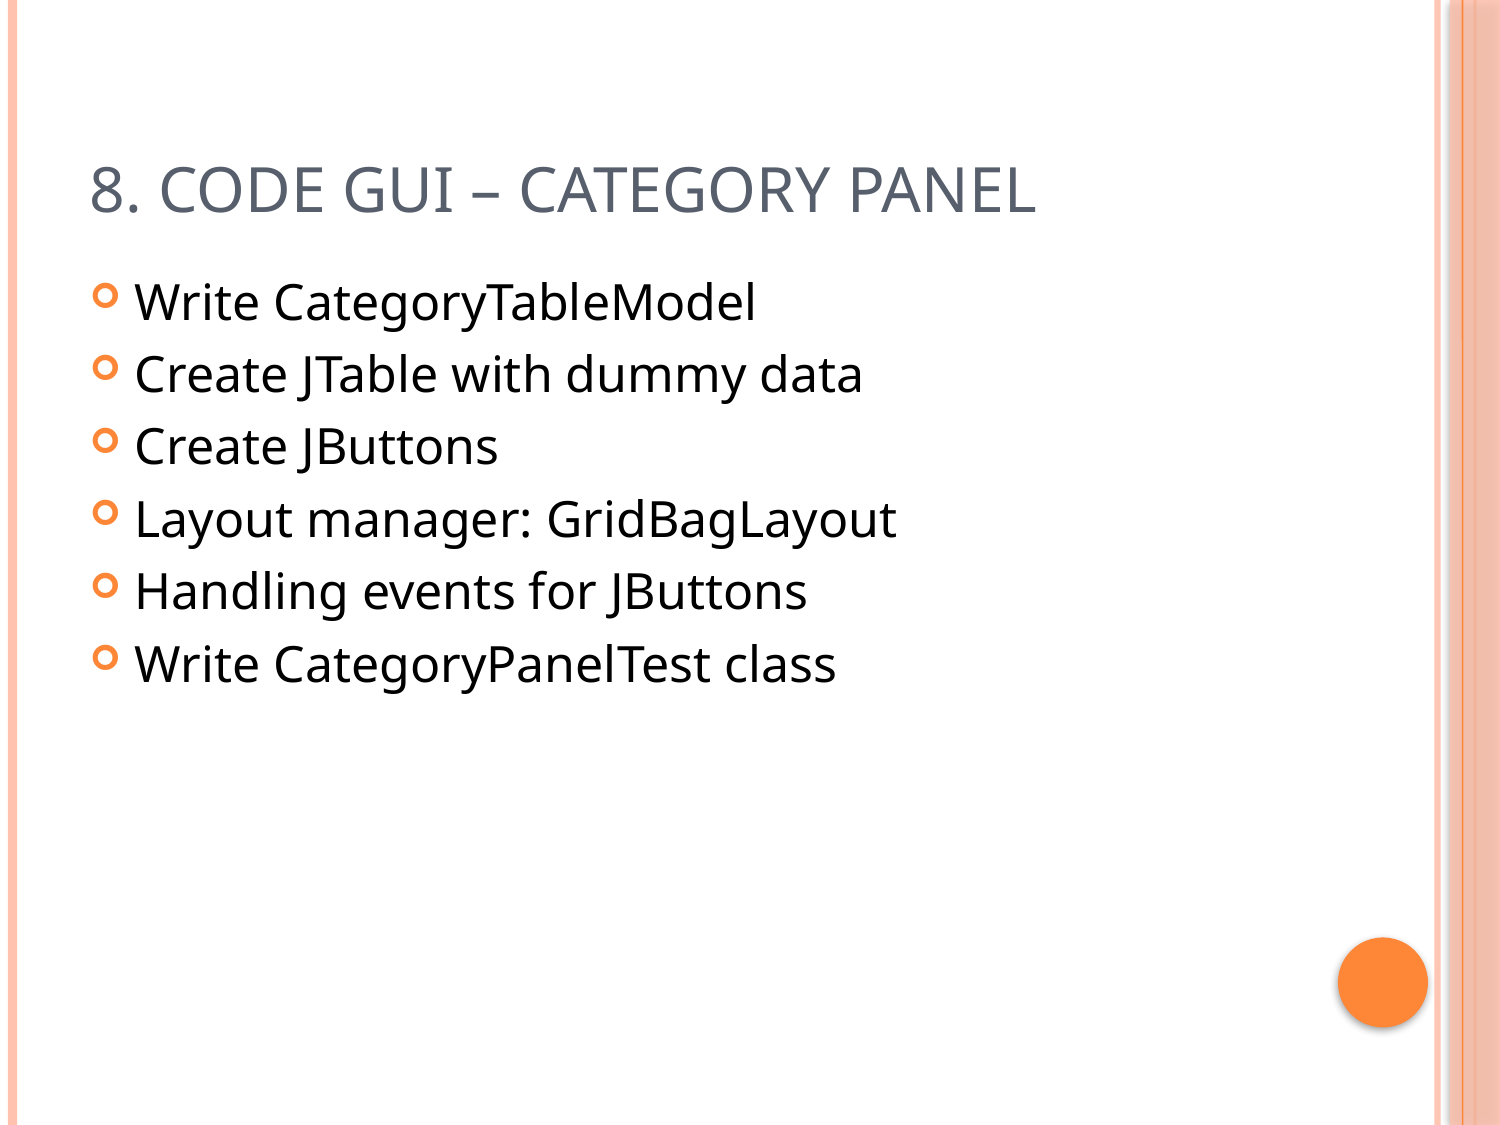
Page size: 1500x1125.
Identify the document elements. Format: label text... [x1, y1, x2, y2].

list Write CategoryTableModel Create JTable with dummy data Create JButtons Layout manager: GridBagLayout Handling events for JButtons Write CategoryPanelTest class [75, 262, 1300, 1062]
title 8. Code GUI – Category panel [75, 45, 1300, 233]
